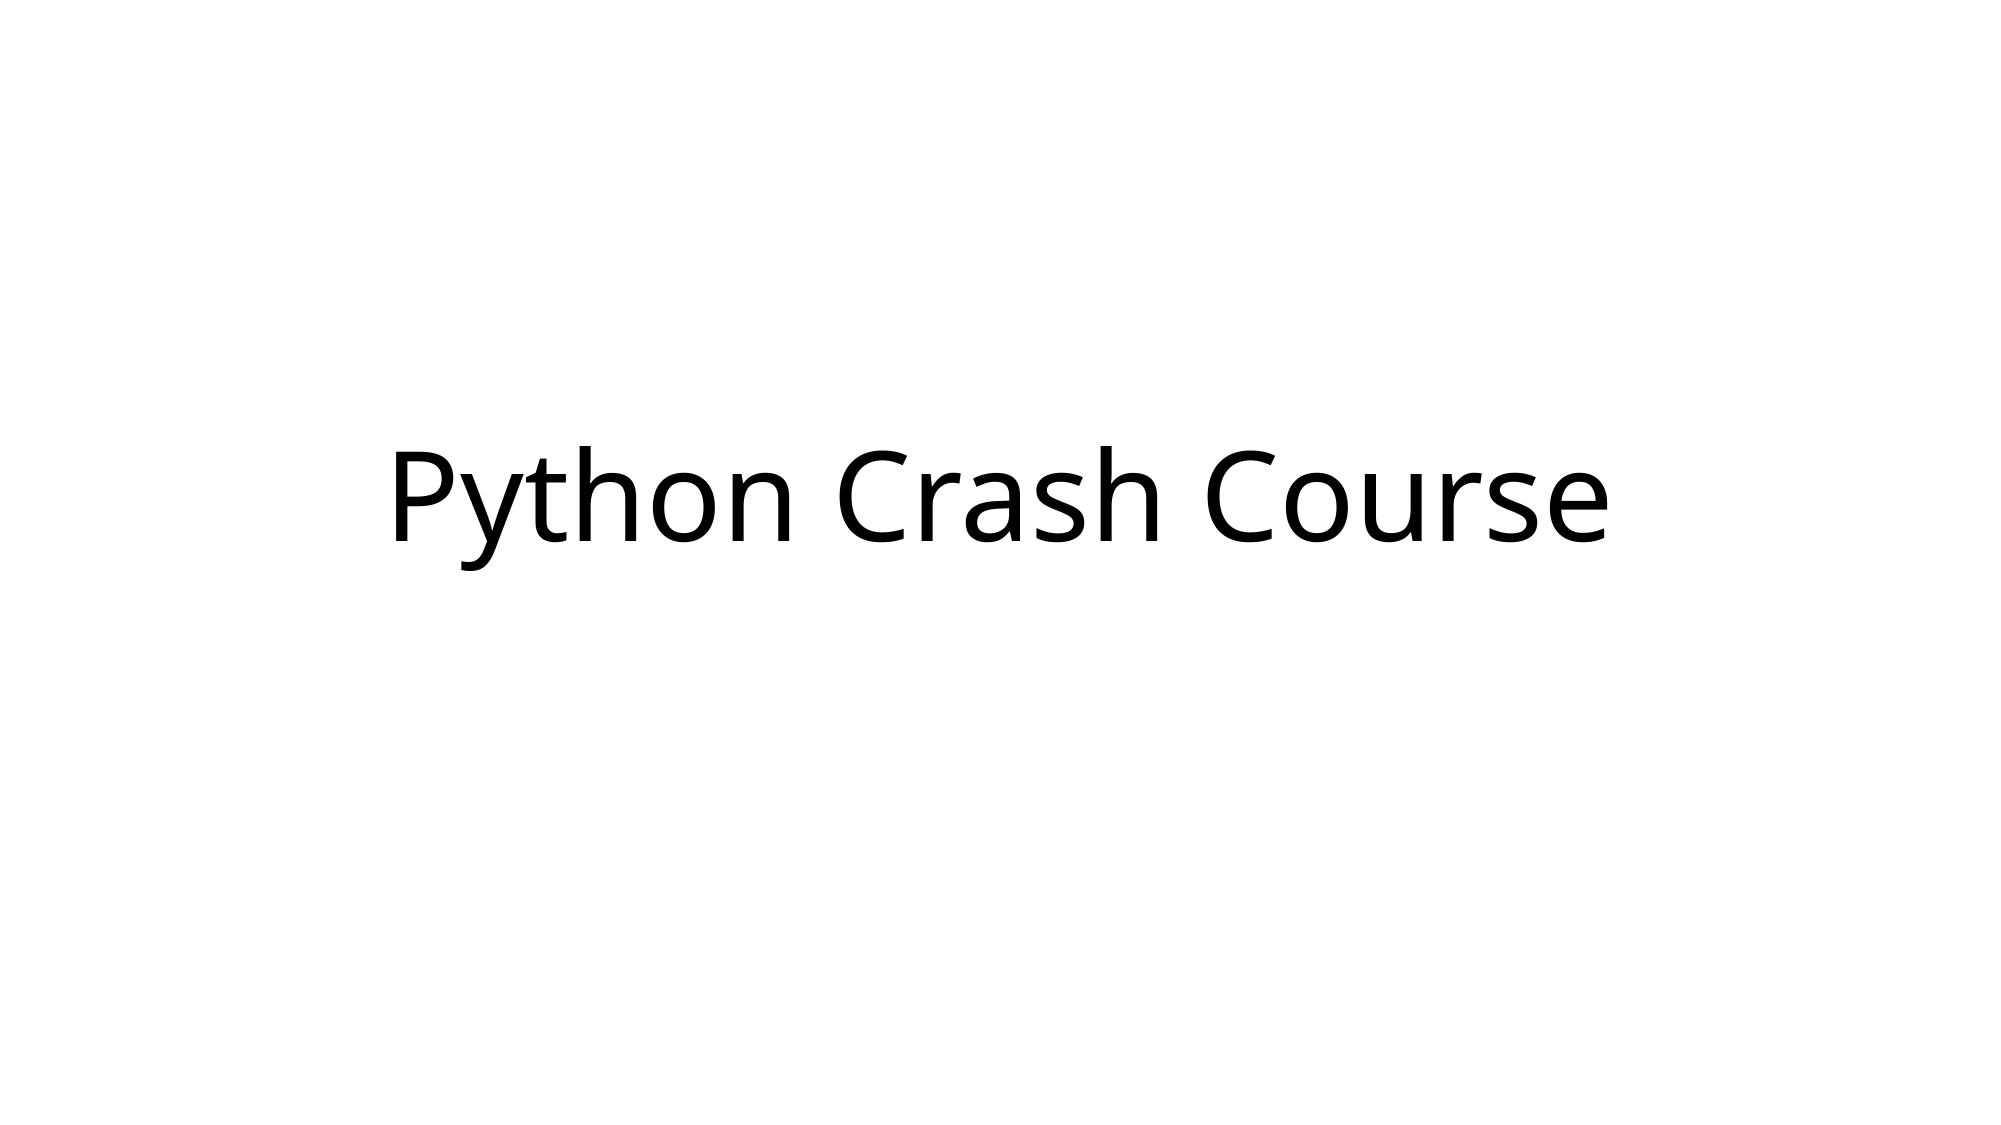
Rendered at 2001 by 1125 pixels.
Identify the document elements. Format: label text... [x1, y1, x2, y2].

title Python Crash Course [249, 184, 1750, 576]
